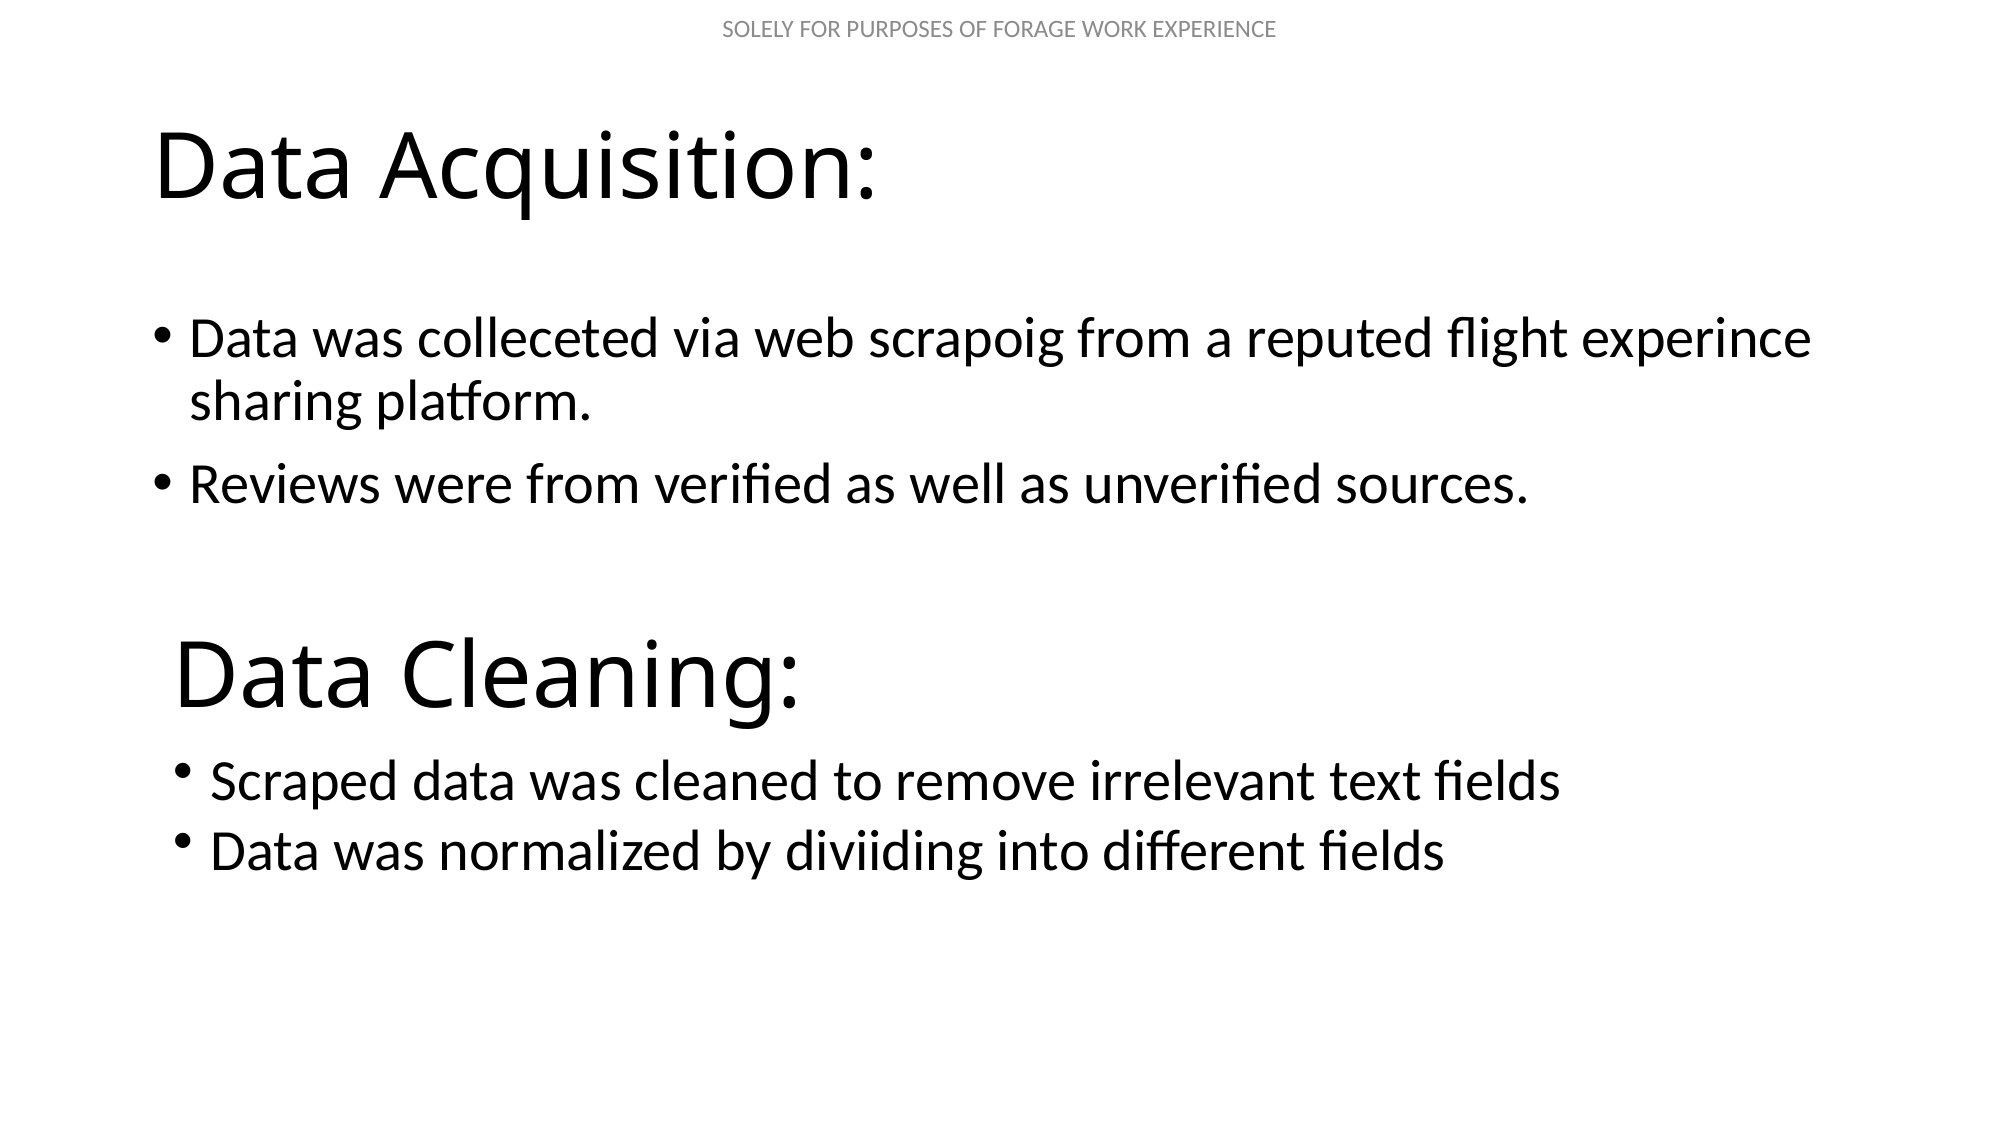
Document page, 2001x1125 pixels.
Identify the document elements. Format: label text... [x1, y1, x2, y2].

text_box Data Cleaning: [157, 608, 1875, 734]
list Data was colleceted via web scrapoig from a reputed flight experince sharing platform. Reviews were from verified as well as unverified sources. [137, 299, 1863, 563]
title Data Acquisition: [137, 59, 1863, 278]
text_box Scraped data was cleaned to remove irrelevant text fields Data was normalized by diviiding into different fields​ [158, 735, 1951, 890]
